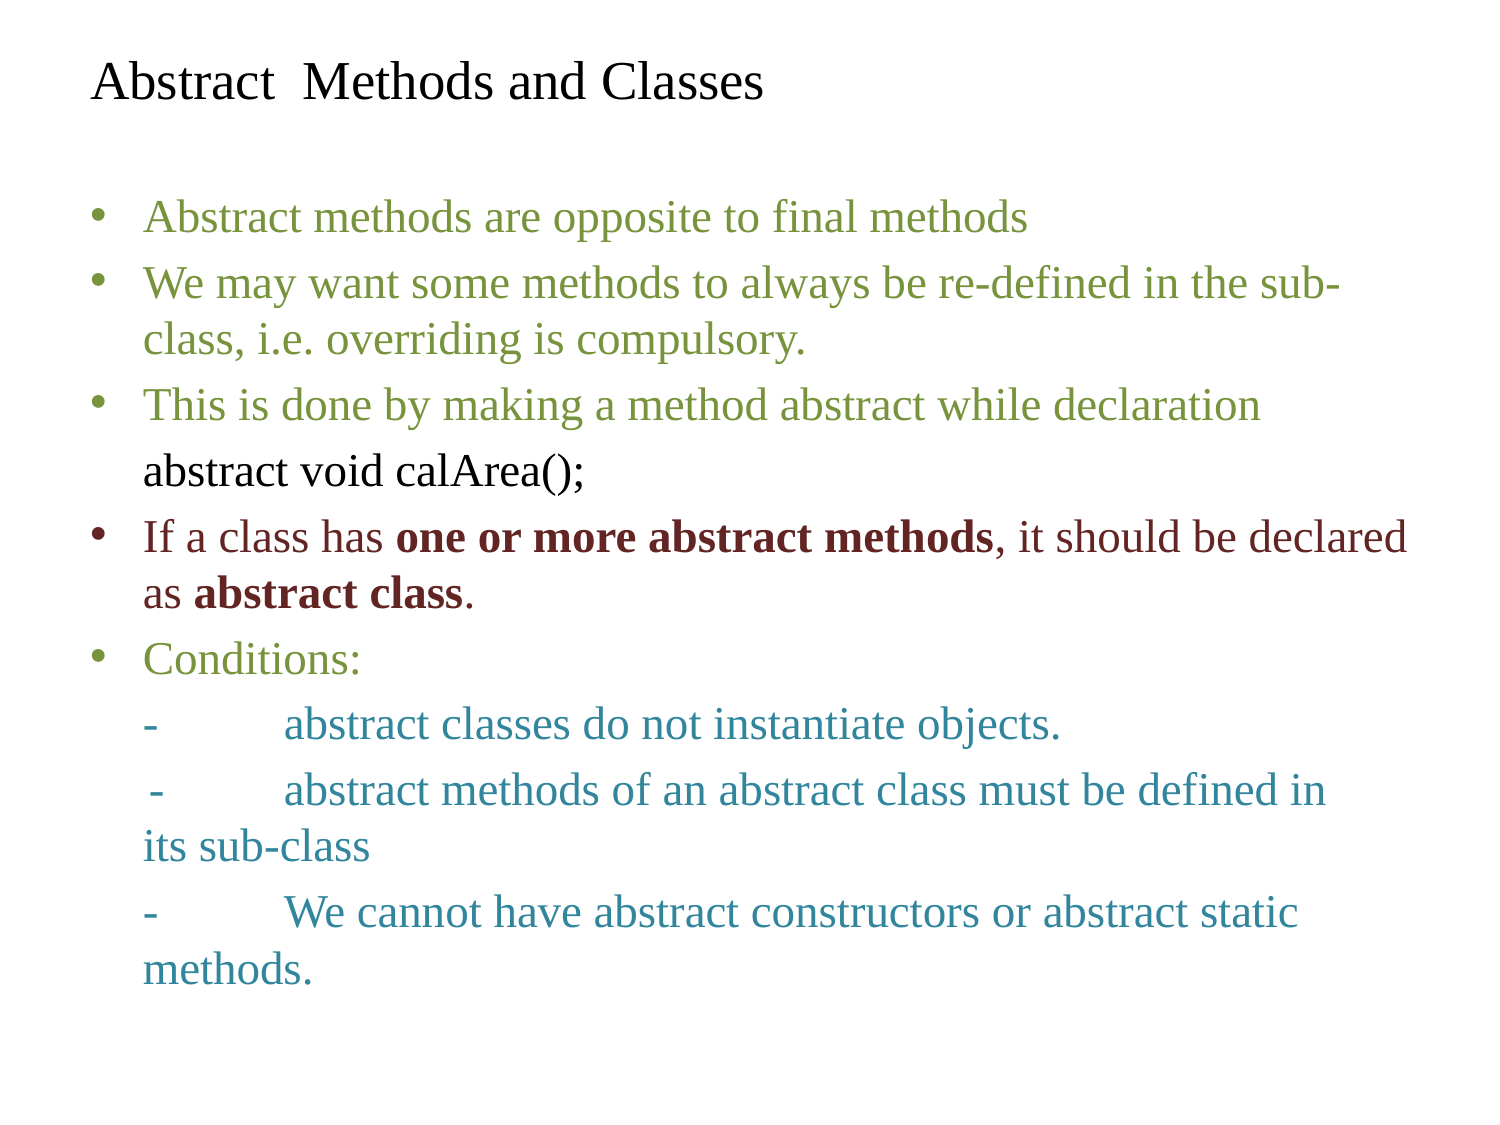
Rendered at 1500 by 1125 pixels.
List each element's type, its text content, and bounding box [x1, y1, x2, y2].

list Abstract Methods and Classes Abstract methods are opposite to final methods We may want some methods to always be re-defined in the sub-class, i.e. overriding is compulsory. This is done by making a method abstract while declaration abstract void calArea(); If a class has one or more abstract methods, it should be declared as abstract class. Conditions: - abstract classes do not instantiate objects. - abstract methods of an abstract class must be defined in its sub-class - We cannot have abstract constructors or abstract static methods. [75, 37, 1425, 1005]
